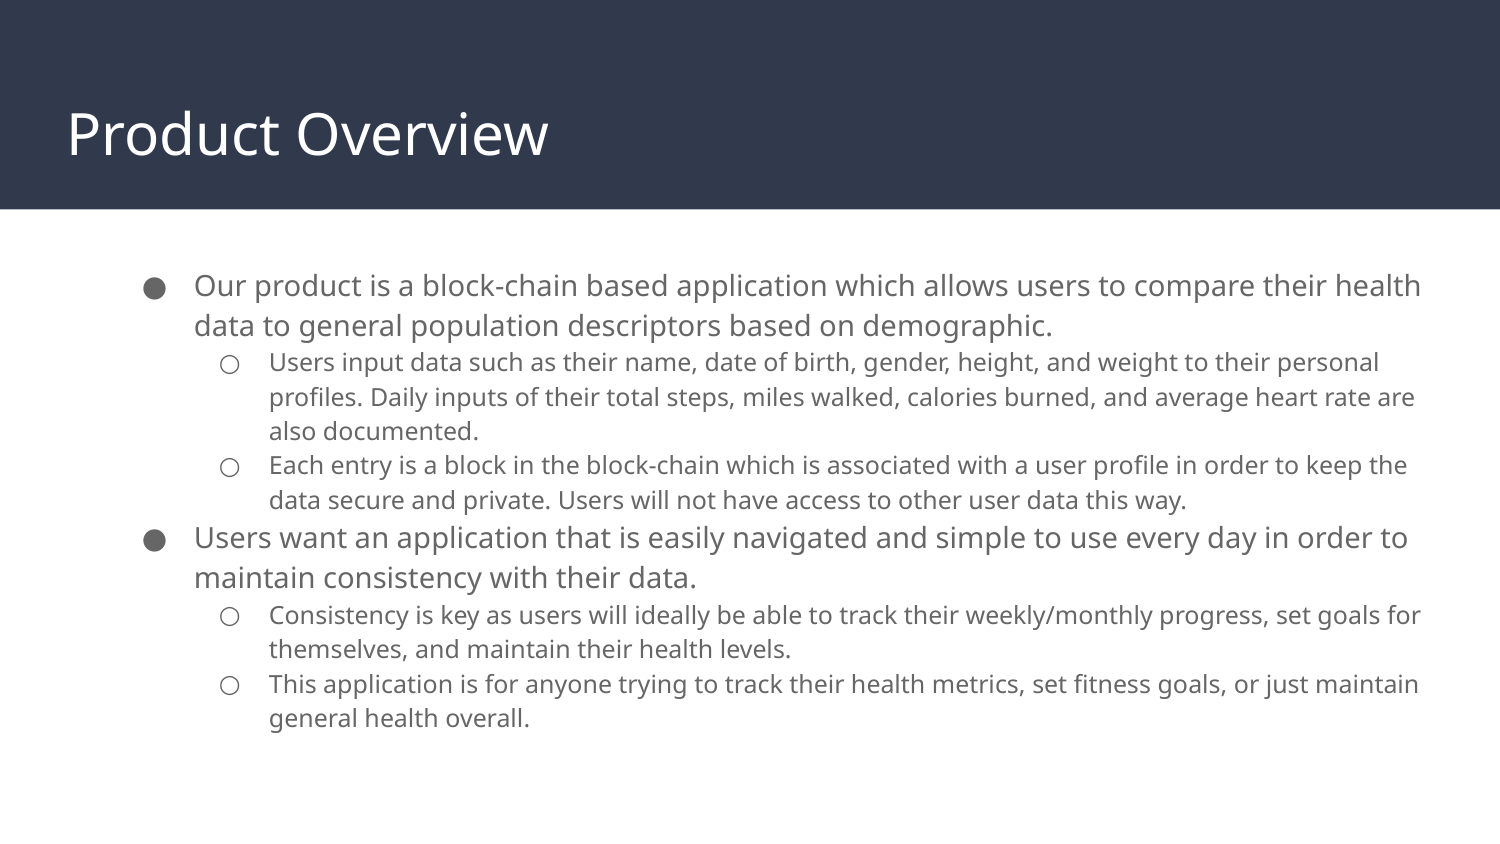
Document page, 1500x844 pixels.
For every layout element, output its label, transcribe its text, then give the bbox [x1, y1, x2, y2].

title Product Overview [51, 82, 1449, 185]
list Our product is a block-chain based application which allows users to compare their health data to general population descriptors based on demographic. Users input data such as their name, date of birth, gender, height, and weight to their personal profiles. Daily inputs of their total steps, miles walked, calories burned, and average heart rate are also documented. Each entry is a block in the block-chain which is associated with a user profile in order to keep the data secure and private. Users will not have access to other user data this way. Users want an application that is easily navigated and simple to use every day in order to maintain consistency with their data. Consistency is key as users will ideally be able to track their weekly/monthly progress, set goals for themselves, and maintain their health levels. This application is for anyone trying to track their health metrics, set fitness goals, or just maintain general health overall. [103, 247, 1449, 752]
